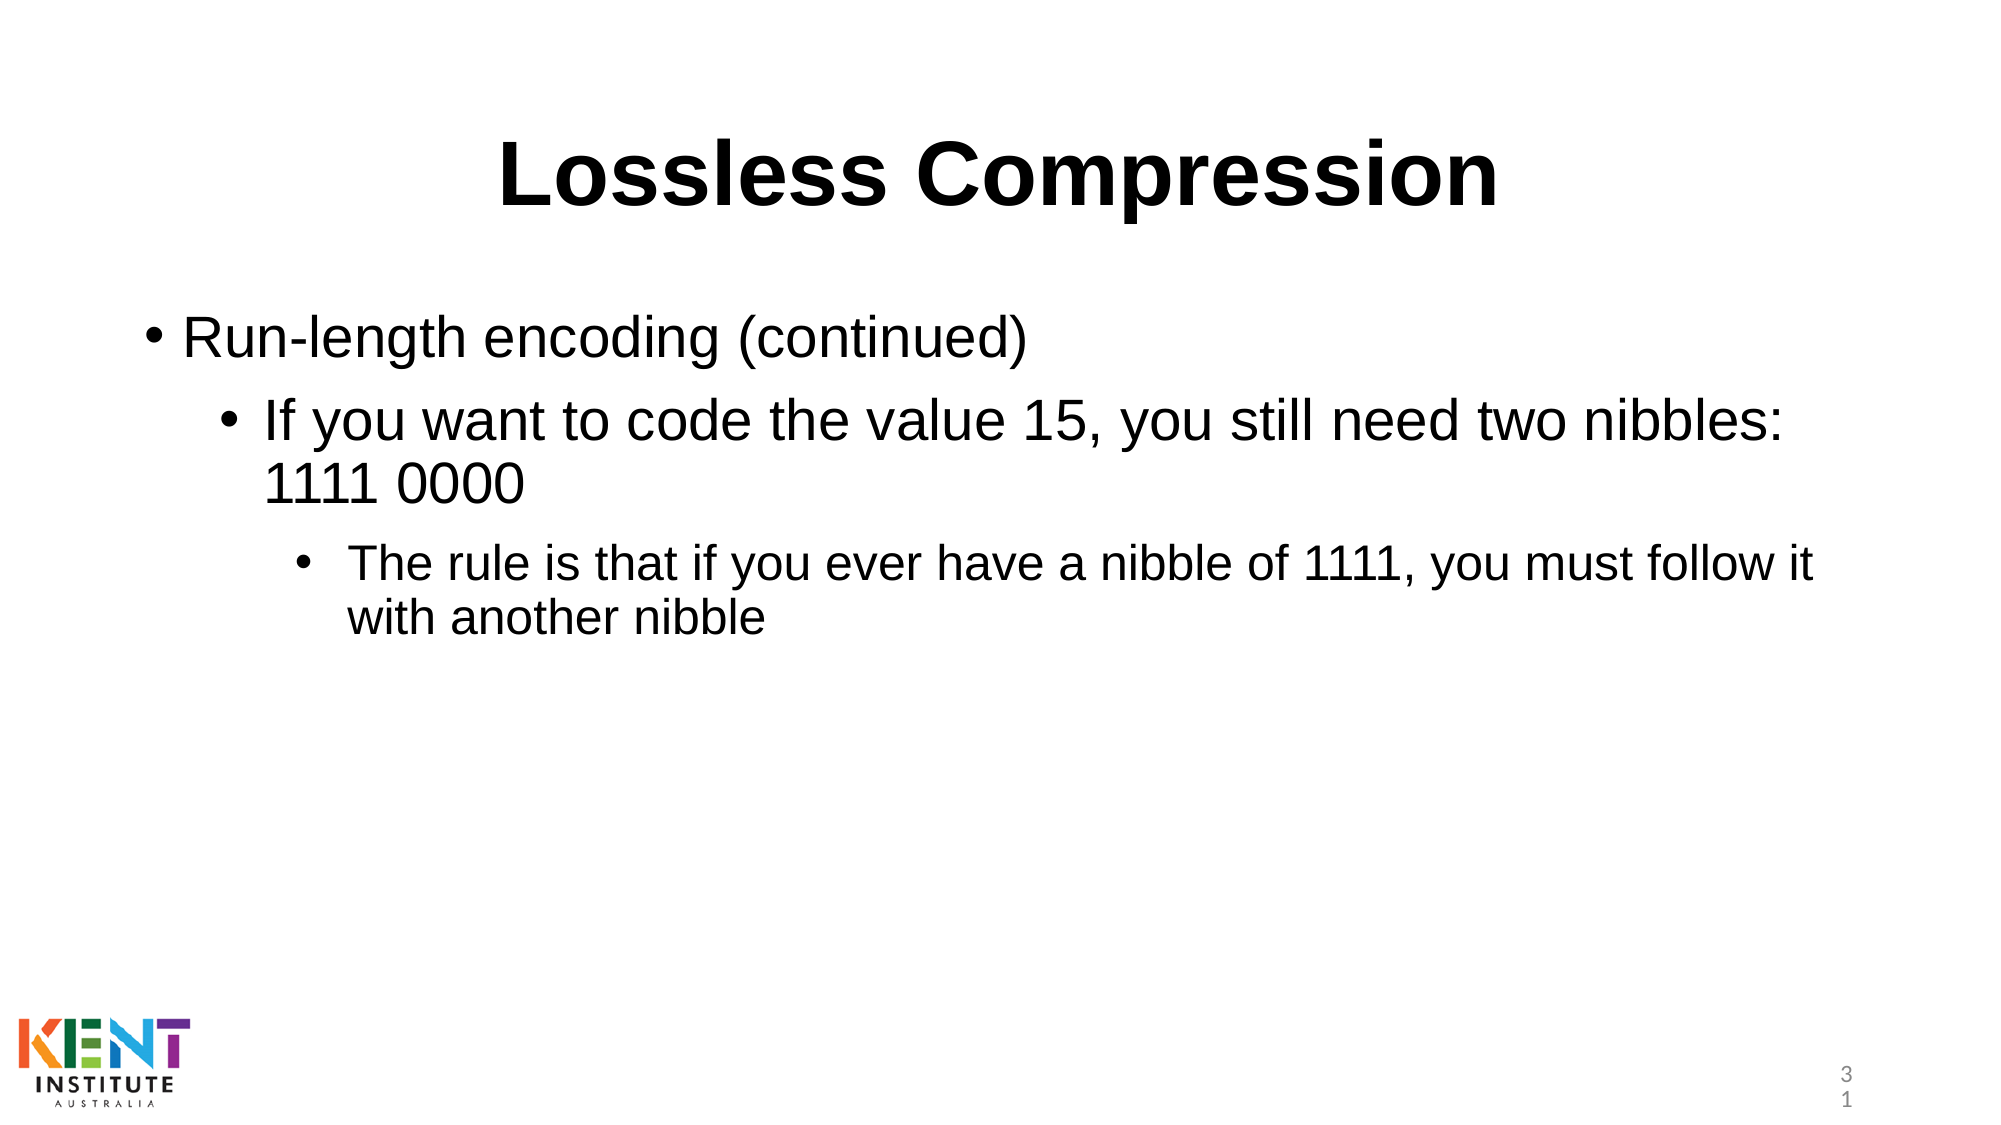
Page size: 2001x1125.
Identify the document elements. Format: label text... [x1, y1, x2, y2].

picture [0, 1000, 208, 1125]
slide_number 31 [1832, 1050, 1863, 1096]
title Lossless Compression [136, 59, 1863, 278]
list Run-length encoding (continued) If you want to code the value 15, you still need two nibbles: 1111 0000 The rule is that if you ever have a nibble of 1111, you must follow it with another nibble [136, 298, 1863, 1014]
